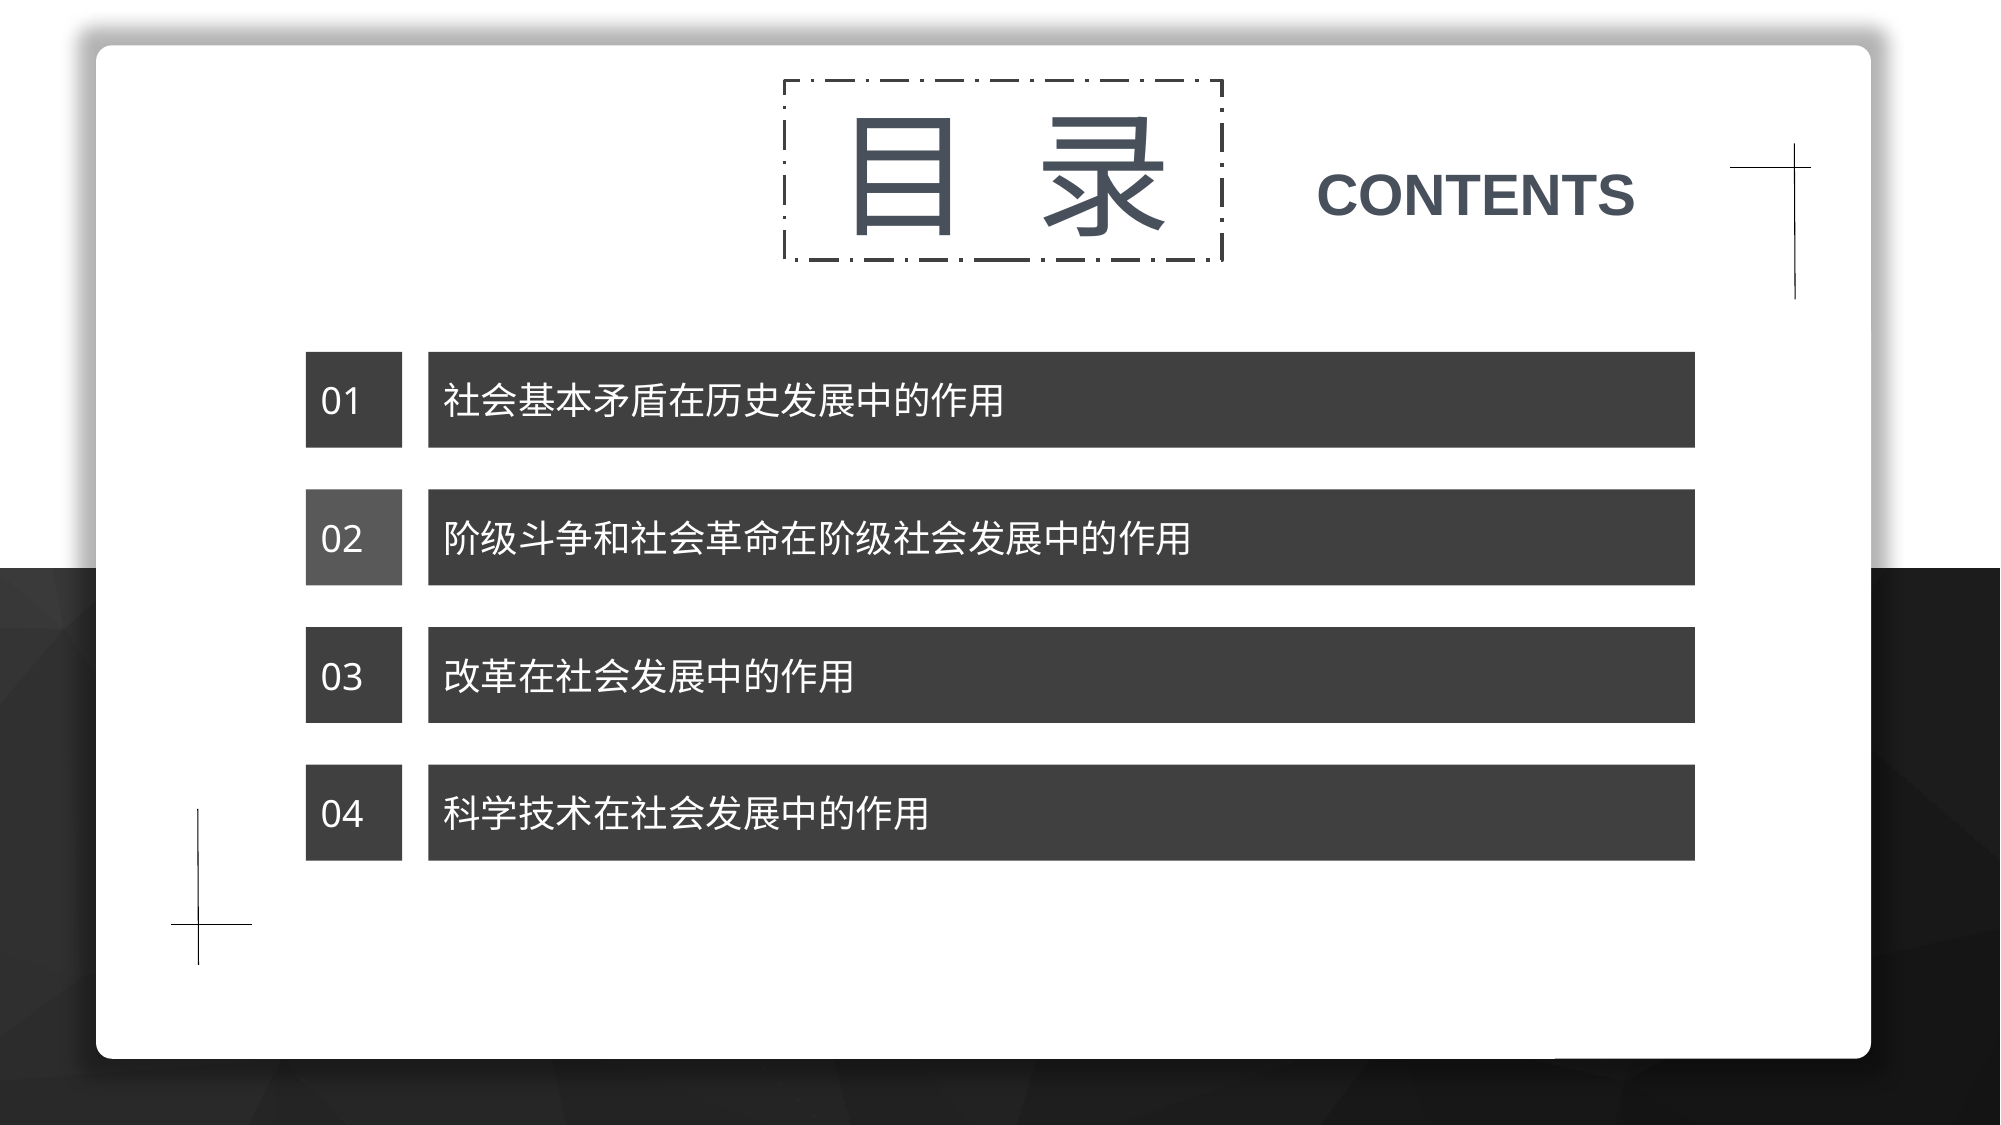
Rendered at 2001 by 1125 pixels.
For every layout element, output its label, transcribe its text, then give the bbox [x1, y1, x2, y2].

text_box [94, 44, 1873, 568]
text_box 目 录 [784, 80, 1223, 261]
text_box CONTENTS [1257, 149, 1696, 234]
text_box 01 [305, 351, 403, 449]
text_box 社会基本矛盾在历史发展中的作用 [427, 351, 1696, 449]
picture [0, 568, 2000, 1125]
text_box 02 [305, 488, 403, 568]
text_box 阶级斗争和社会革命在阶级社会发展中的作用 [427, 488, 1696, 568]
